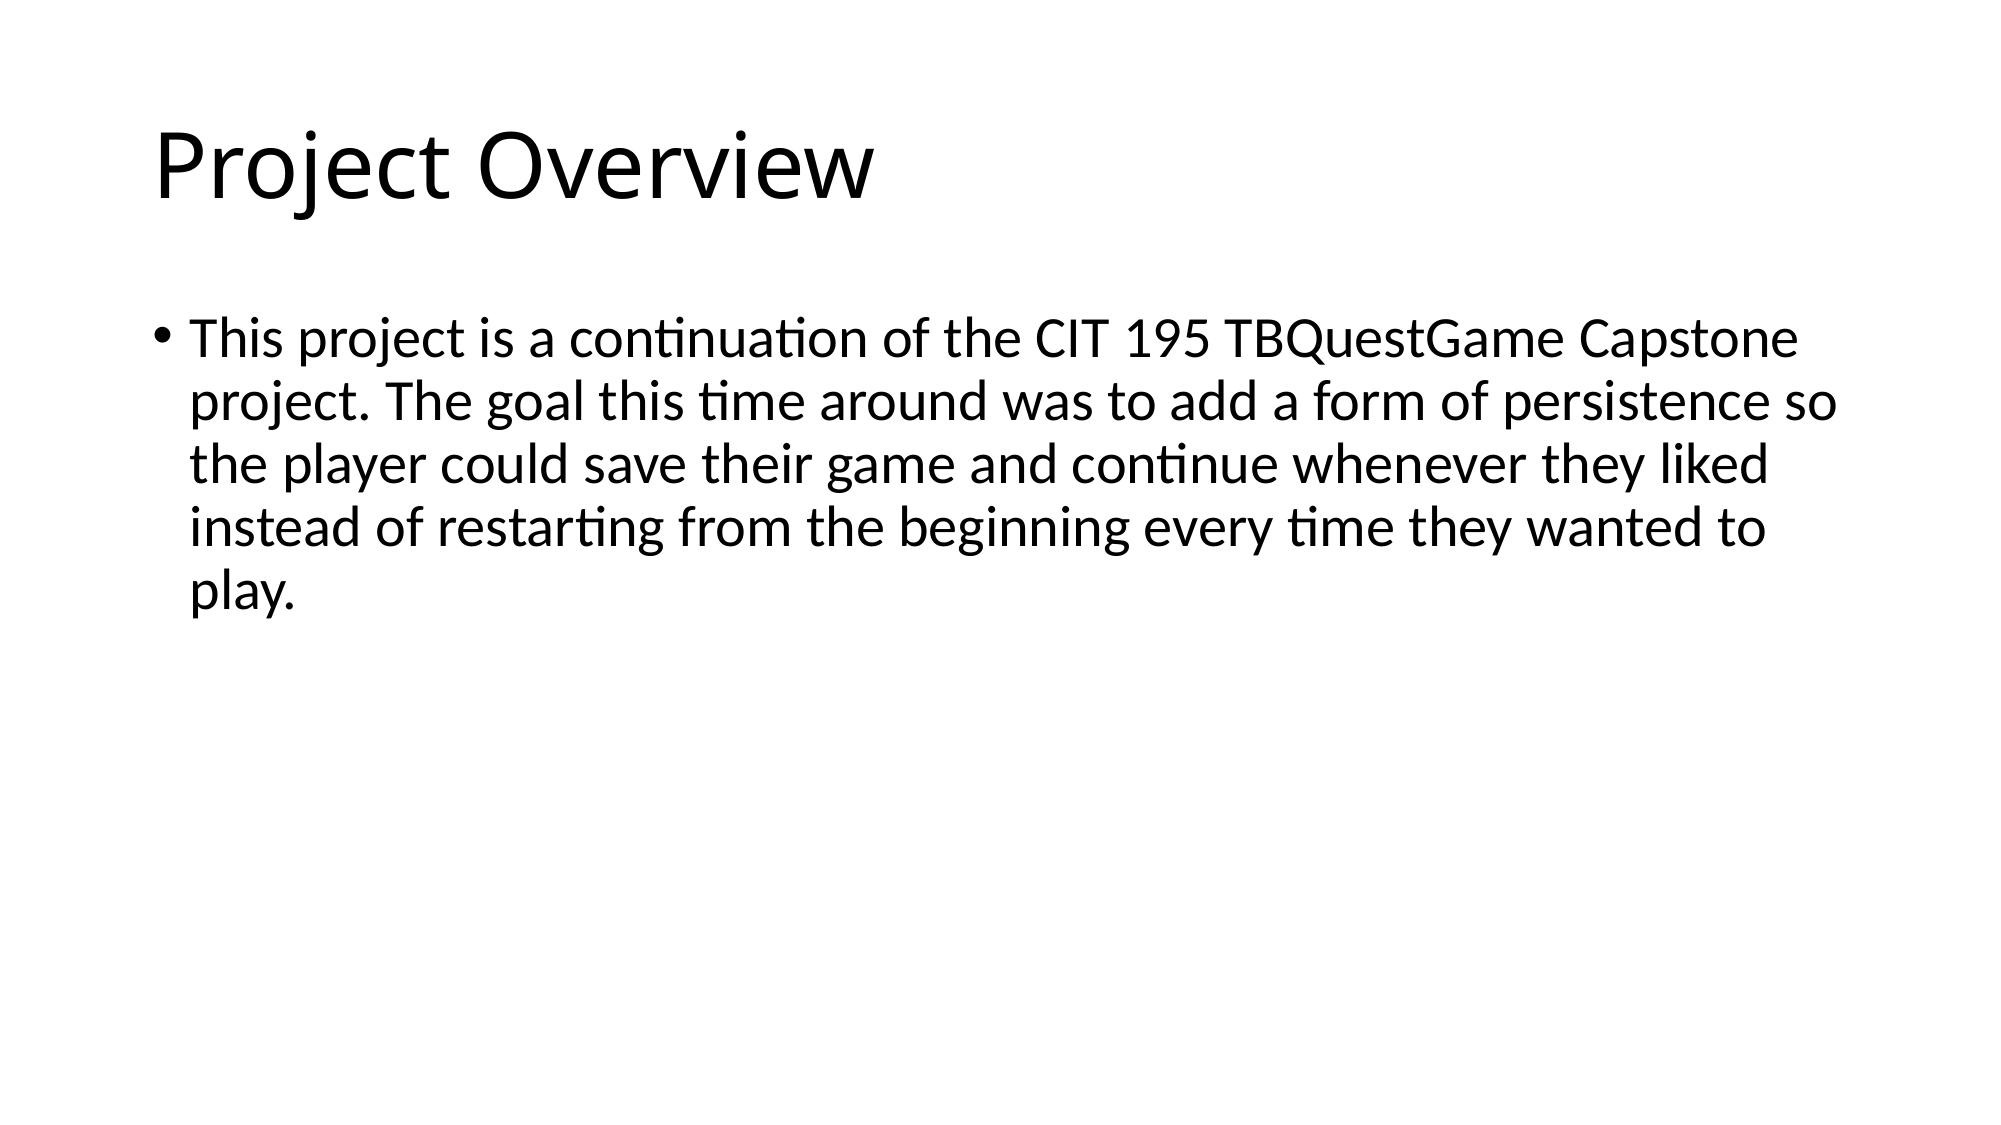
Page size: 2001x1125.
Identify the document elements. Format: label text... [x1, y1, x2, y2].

list This project is a continuation of the CIT 195 TBQuestGame Capstone project. The goal this time around was to add a form of persistence so the player could save their game and continue whenever they liked instead of restarting from the beginning every time they wanted to play. [137, 299, 1863, 1014]
title Project Overview [137, 59, 1863, 278]
